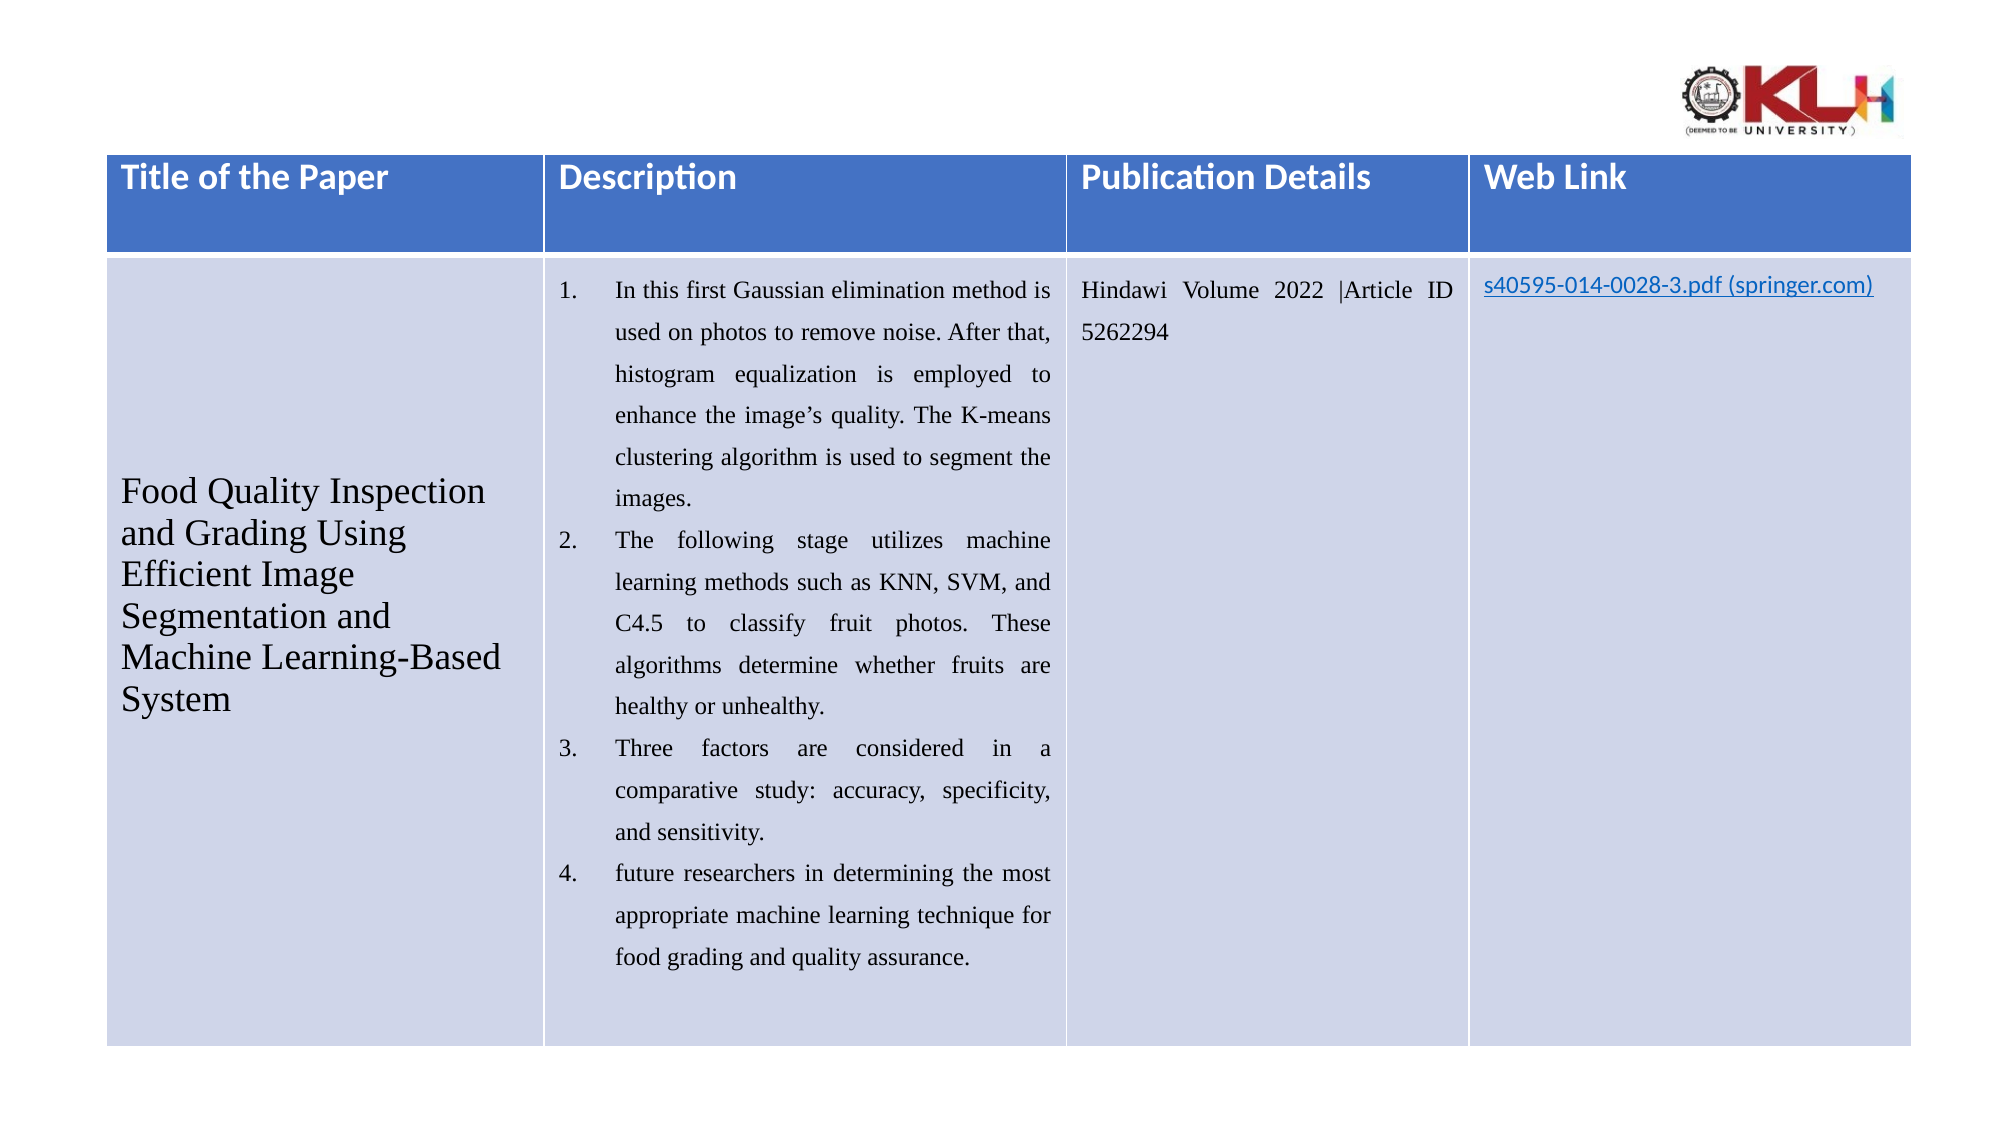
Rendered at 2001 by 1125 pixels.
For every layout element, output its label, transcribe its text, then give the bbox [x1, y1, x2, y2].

picture [1680, 65, 1906, 139]
table_header Description [545, 155, 1066, 252]
table_header Title of the Paper [107, 155, 543, 252]
table_header Publication Details [1067, 155, 1468, 252]
table_cell Food Quality Inspection and Grading Using Efficient Image Segmentation and Machine Learning-Based System [107, 258, 543, 1046]
table_header Web Link [1470, 155, 1911, 252]
table_cell In this first Gaussian elimination method is used on photos to remove noise. After that, histogram equalization is employed to enhance the image’s quality. The K-means clustering algorithm is used to segment the images. The following stage utilizes machine learning methods such as KNN, SVM, and C4.5 to classify fruit photos. These algorithms determine whether fruits are healthy or unhealthy. Three factors are considered in a comparative study: accuracy, specificity, and sensitivity. future researchers in determining the most appropriate machine learning technique for food grading and quality assurance. [545, 258, 1066, 1046]
table_cell Hindawi Volume 2022 |Article ID 5262294 [1067, 258, 1468, 1046]
table_cell s40595-014-0028-3.pdf (springer.com) [1470, 258, 1911, 1046]
